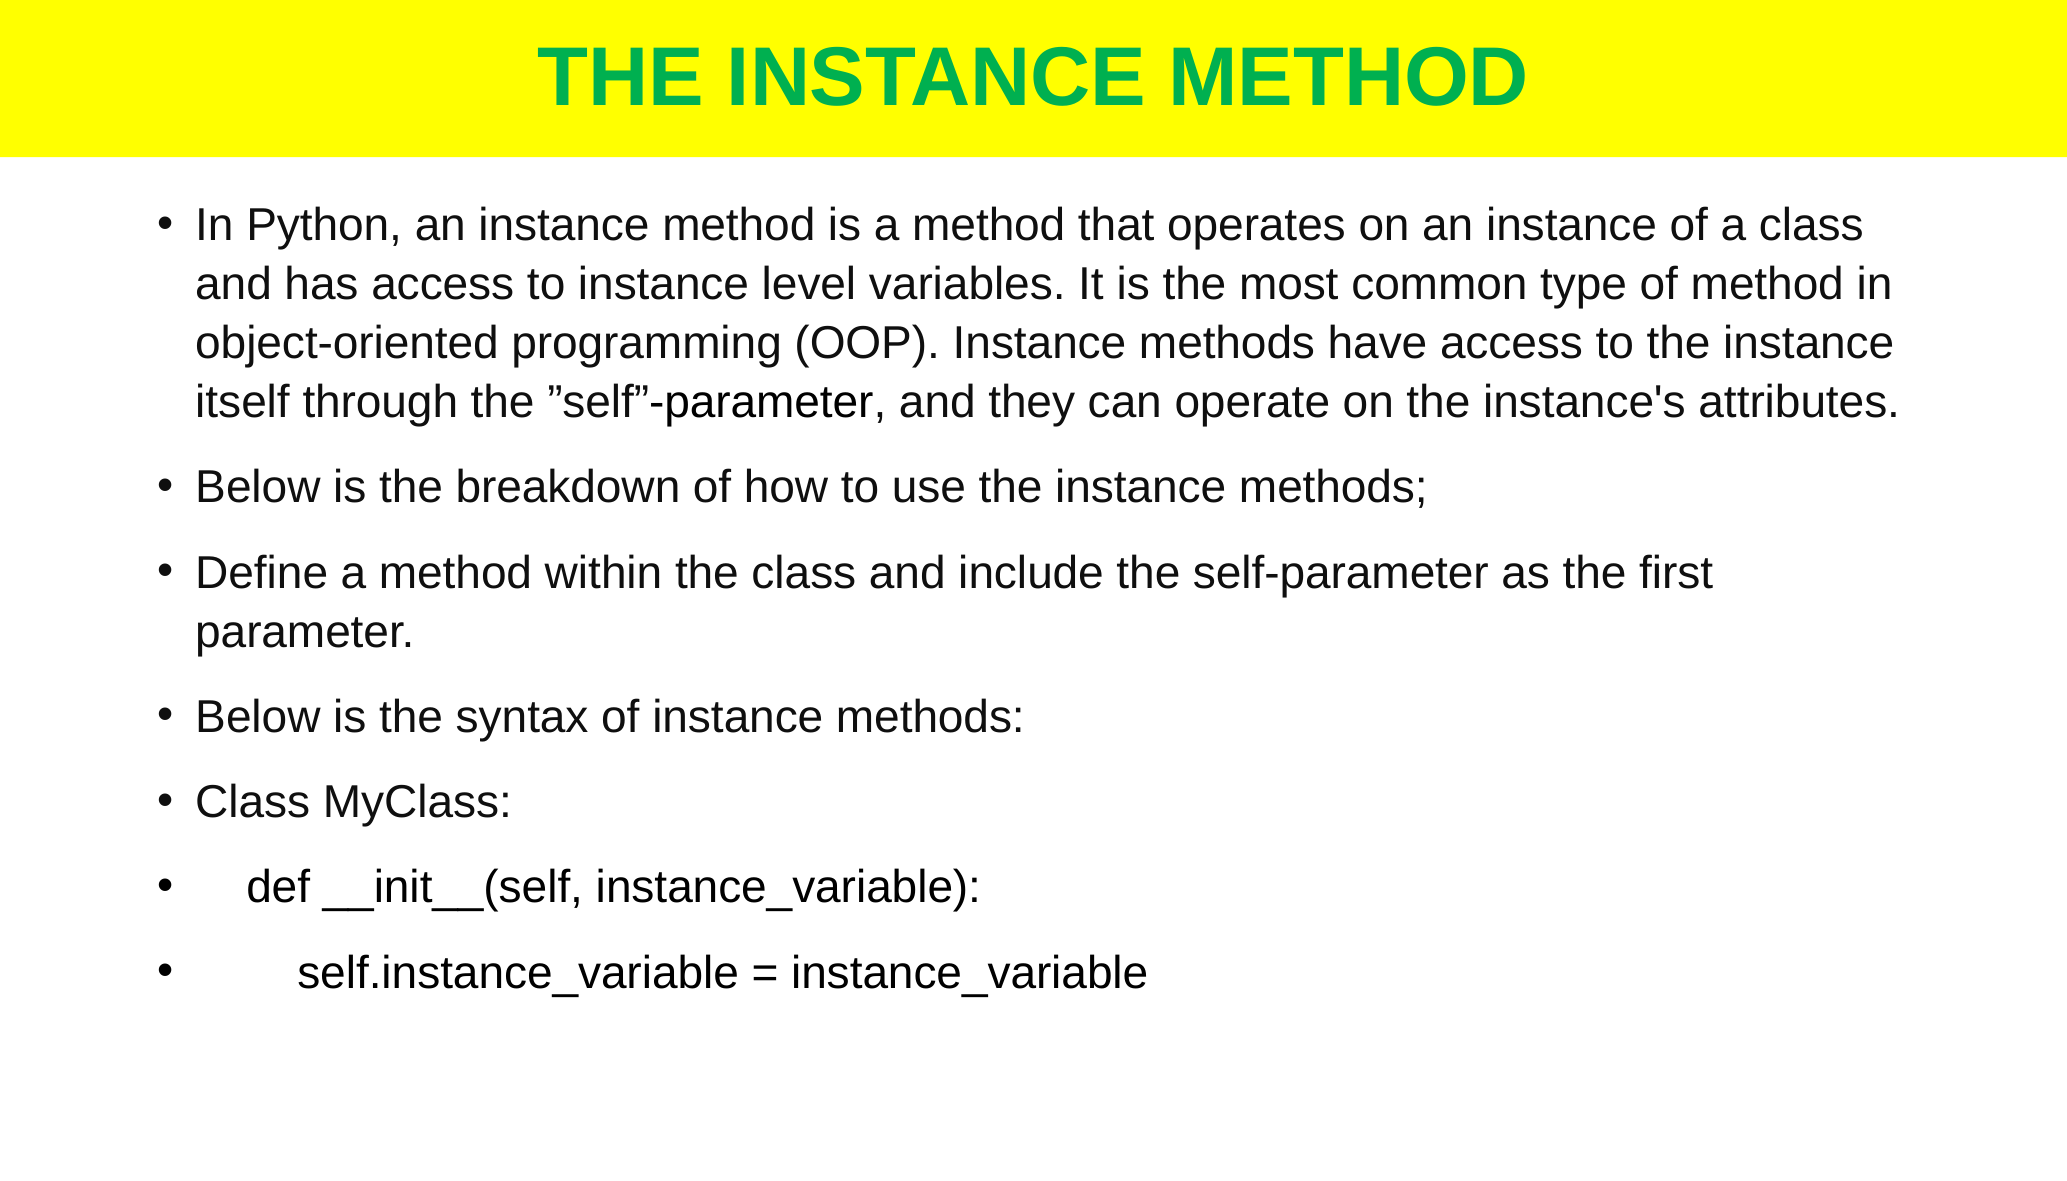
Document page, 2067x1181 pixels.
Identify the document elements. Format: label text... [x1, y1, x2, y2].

title THE INSTANCE METHOD [0, 0, 2067, 158]
list In Python, an instance method is a method that operates on an instance of a class and has access to instance level variables. It is the most common type of method in object-oriented programming (OOP). Instance methods have access to the instance itself through the ”self”-parameter, and they can operate on the instance's attributes. Below is the breakdown of how to use the instance methods; Define a method within the class and include the self-parameter as the first parameter. Below is the syntax of instance methods: Class MyClass: def __init__(self, instance_variable): self.instance_variable = instance_variable [142, 183, 1925, 1064]
